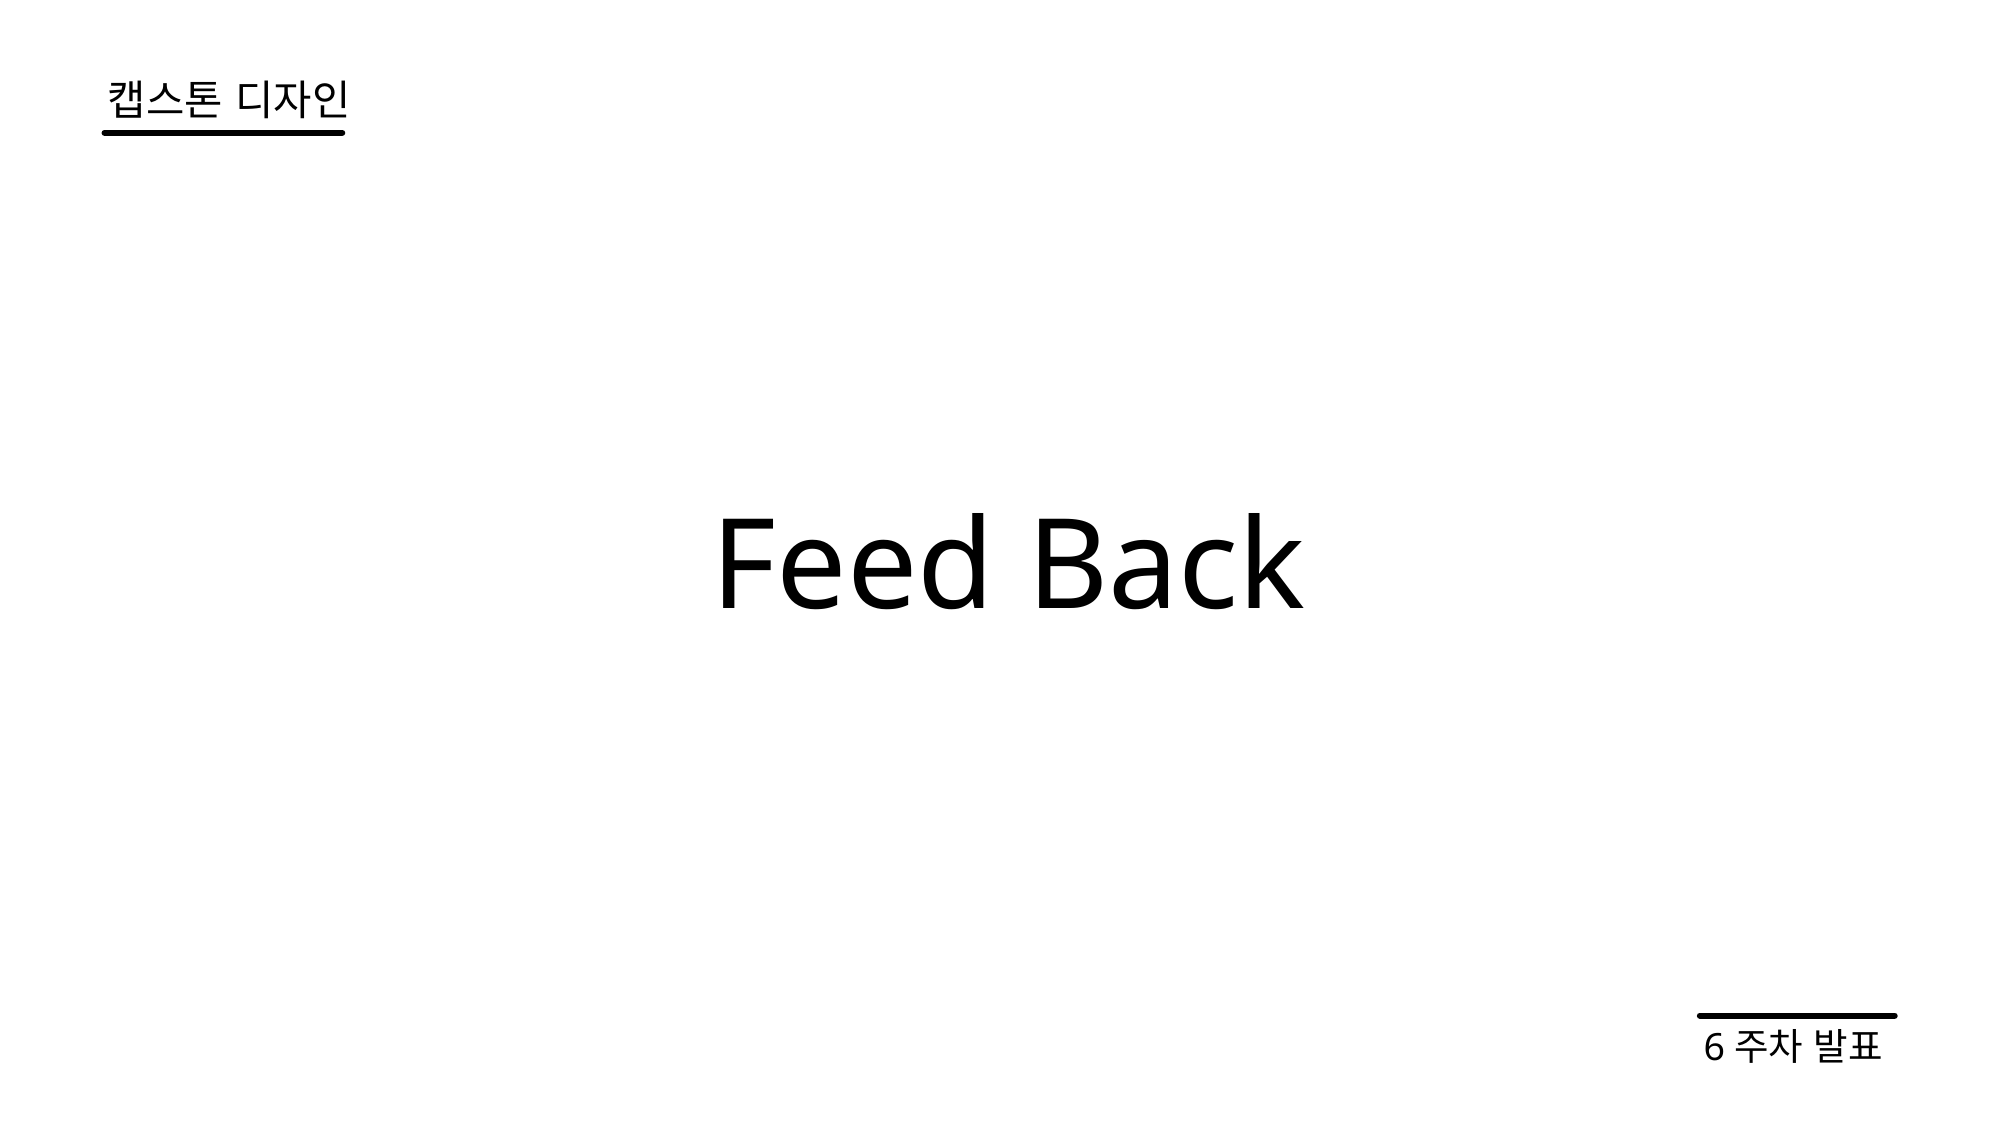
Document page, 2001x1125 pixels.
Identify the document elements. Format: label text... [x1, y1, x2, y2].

text_box Feed Back [697, 476, 1326, 641]
text_box 캡스톤 디자인 [61, 71, 398, 133]
text_box 6주차 발표 [1688, 1015, 1898, 1076]
